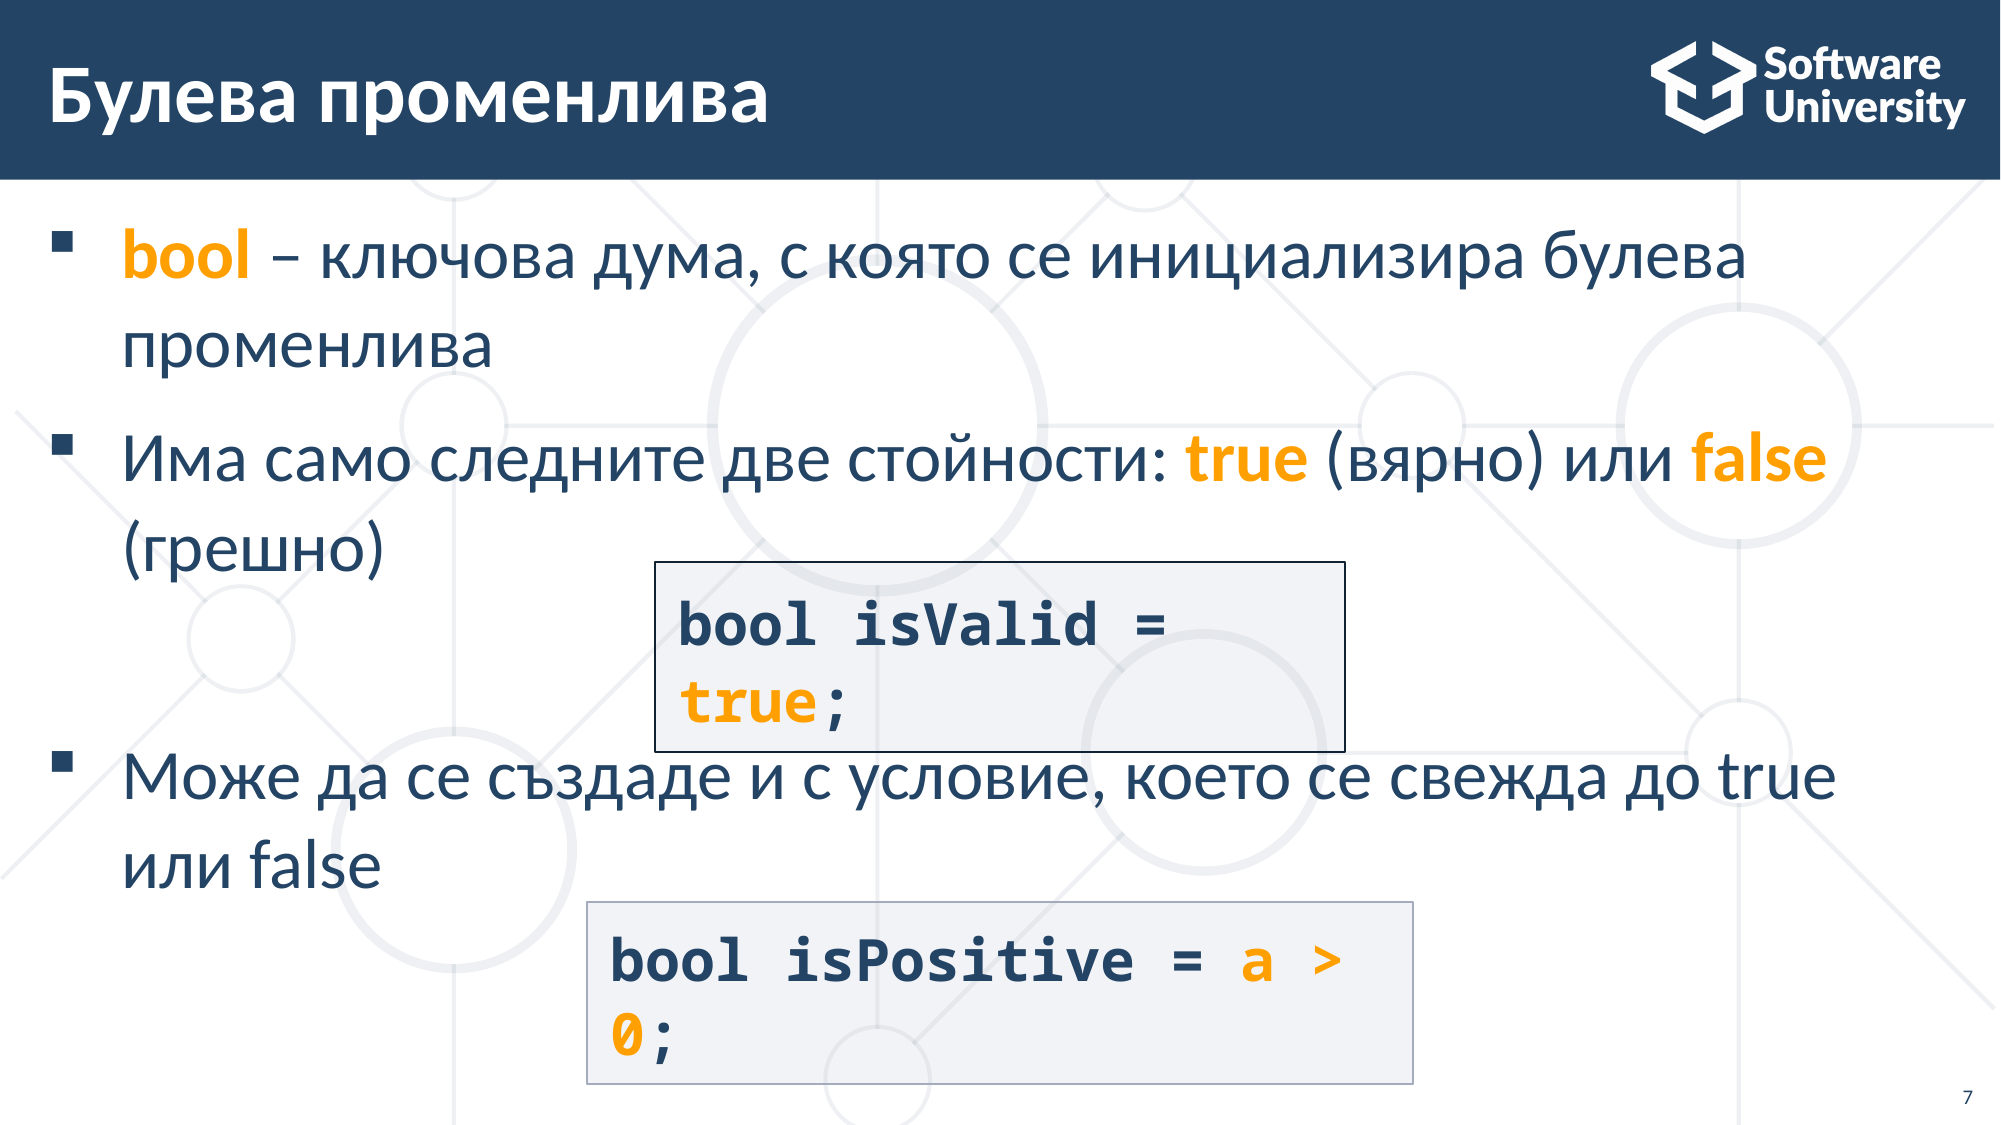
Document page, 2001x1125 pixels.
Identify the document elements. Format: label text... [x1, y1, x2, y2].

text_box 7 [1927, 1067, 1989, 1117]
title Булева променлива [31, 16, 1638, 162]
text_box bool isValid = true; [654, 562, 1345, 752]
text_box bool isPositive = a > 0; [586, 901, 1413, 1085]
text_box bool – ключова дума, с която се инициализира булева променлива Има само следните две стойности: true (вярно) или false (грешно) Може да се създаде и с условие, което се свежда до true или false [31, 196, 1970, 1109]
picture [1651, 41, 1966, 134]
